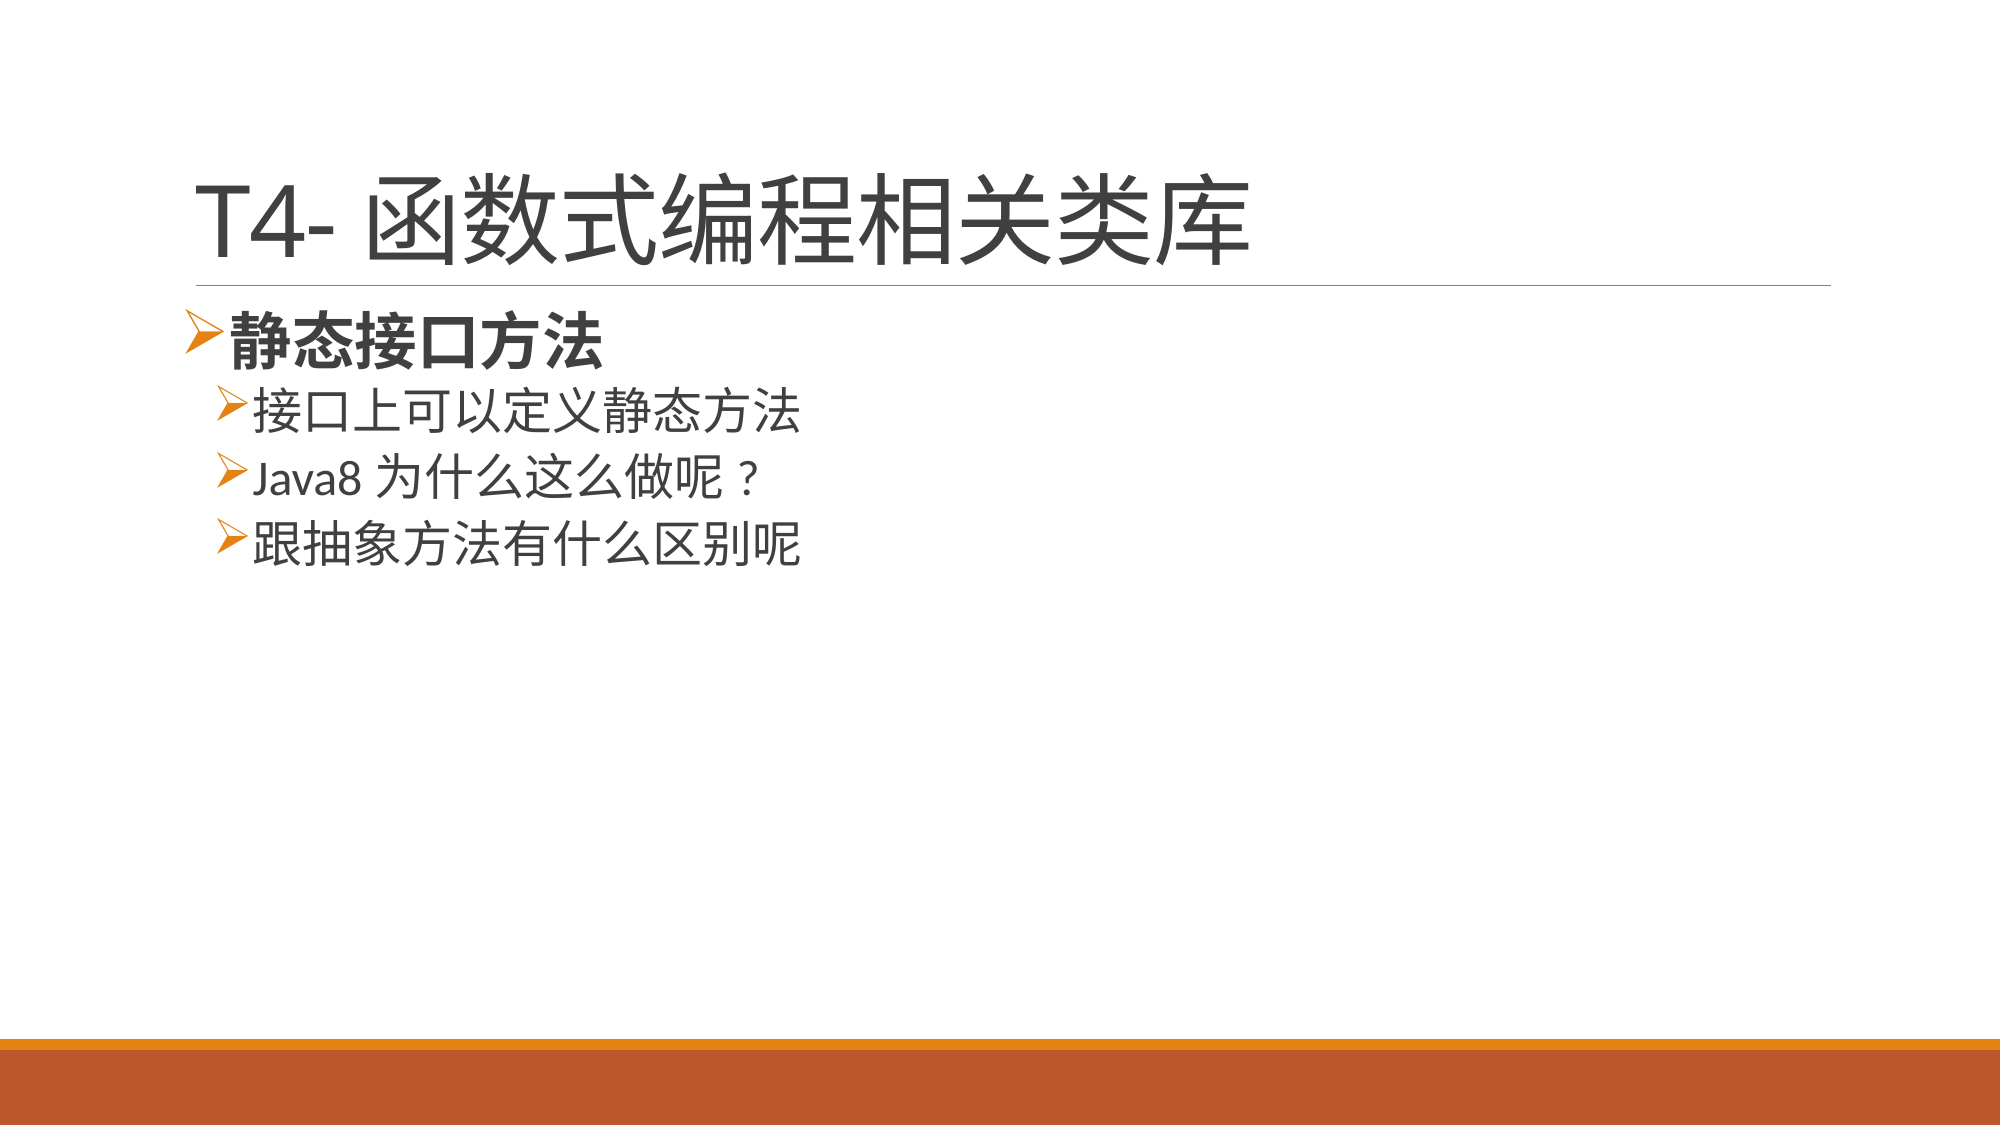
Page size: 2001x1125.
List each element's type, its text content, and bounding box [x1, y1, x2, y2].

title T4-函数式编程相关类库 [180, 47, 1830, 285]
list 静态接口方法 接口上可以定义静态方法 Java8为什么这么做呢? 跟抽象方法有什么区别呢 [180, 302, 1830, 963]
